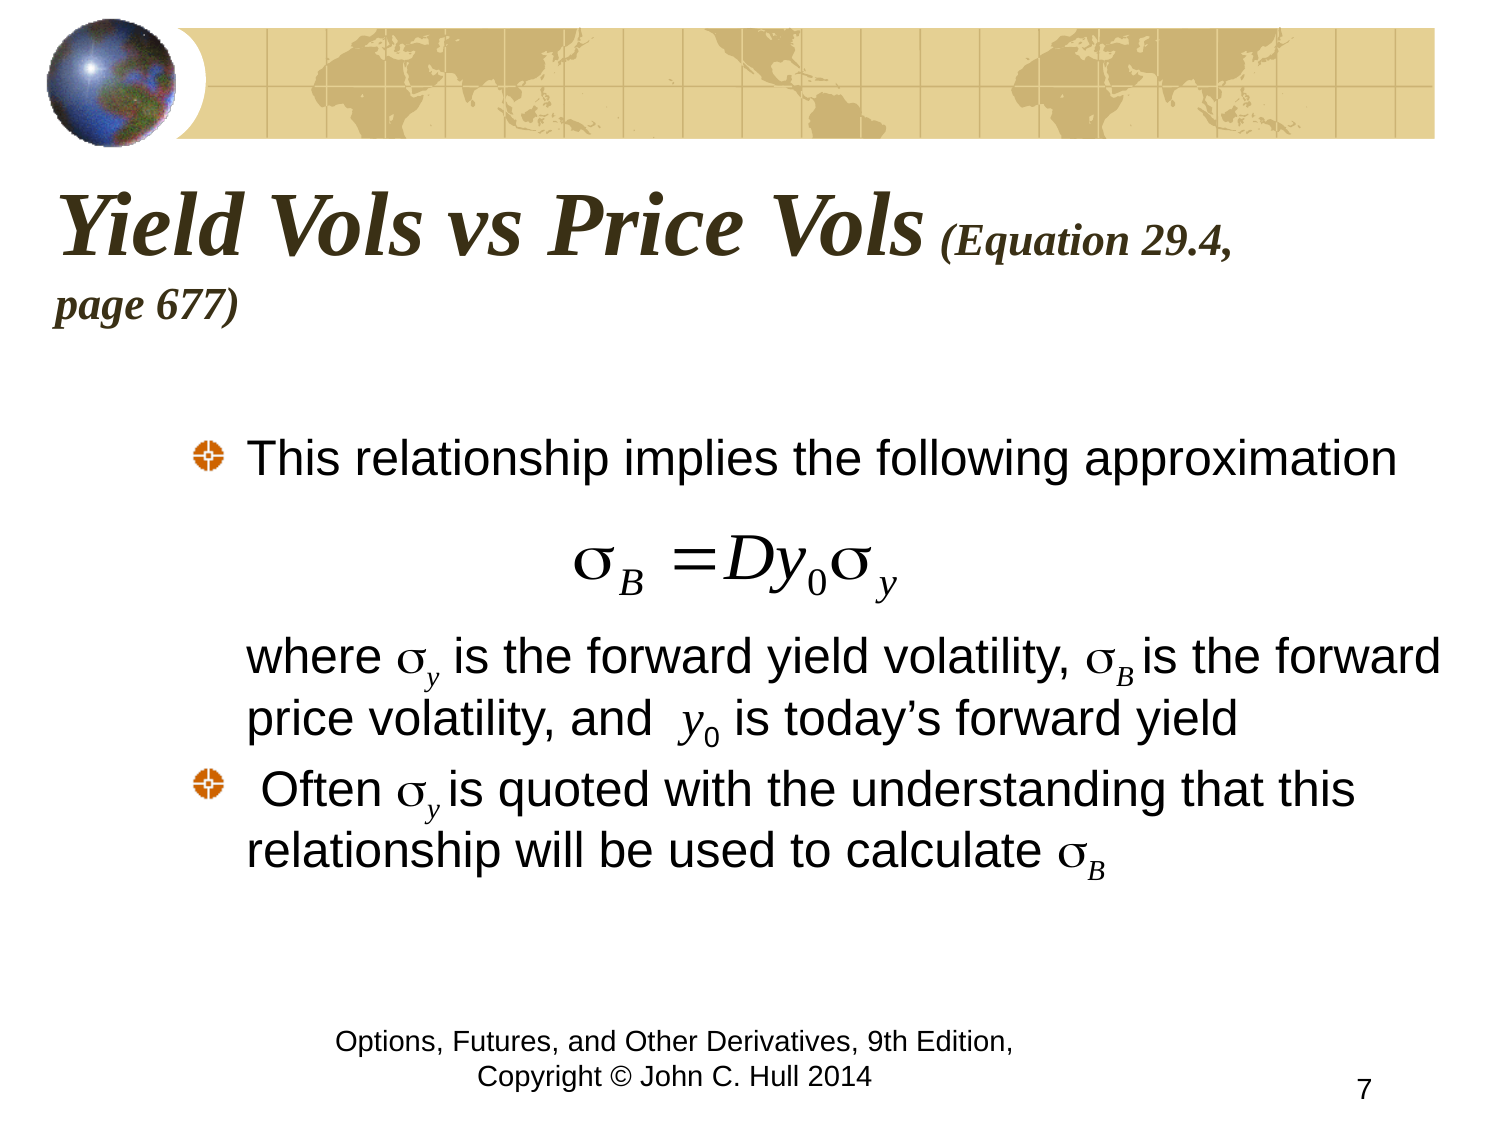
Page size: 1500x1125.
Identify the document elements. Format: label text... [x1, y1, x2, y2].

footer Options, Futures, and Other Derivatives, 9th Edition, Copyright © John C. Hull 2014 [262, 1024, 1088, 1101]
picture [190, 767, 226, 803]
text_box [562, 512, 913, 619]
slide_number 7 [1074, 1037, 1388, 1113]
title Yield Vols vs Price Vols (Equation 29.4, page 677) [40, 152, 1316, 341]
list This relationship implies the following approximation where sy is the forward yield volatility, sB is the forward price volatility, and y0 is today’s forward yield Often sy is quoted with the understanding that this relationship will be used to calculate sB [174, 425, 1466, 1025]
picture [190, 439, 226, 475]
picture [42, 14, 190, 151]
